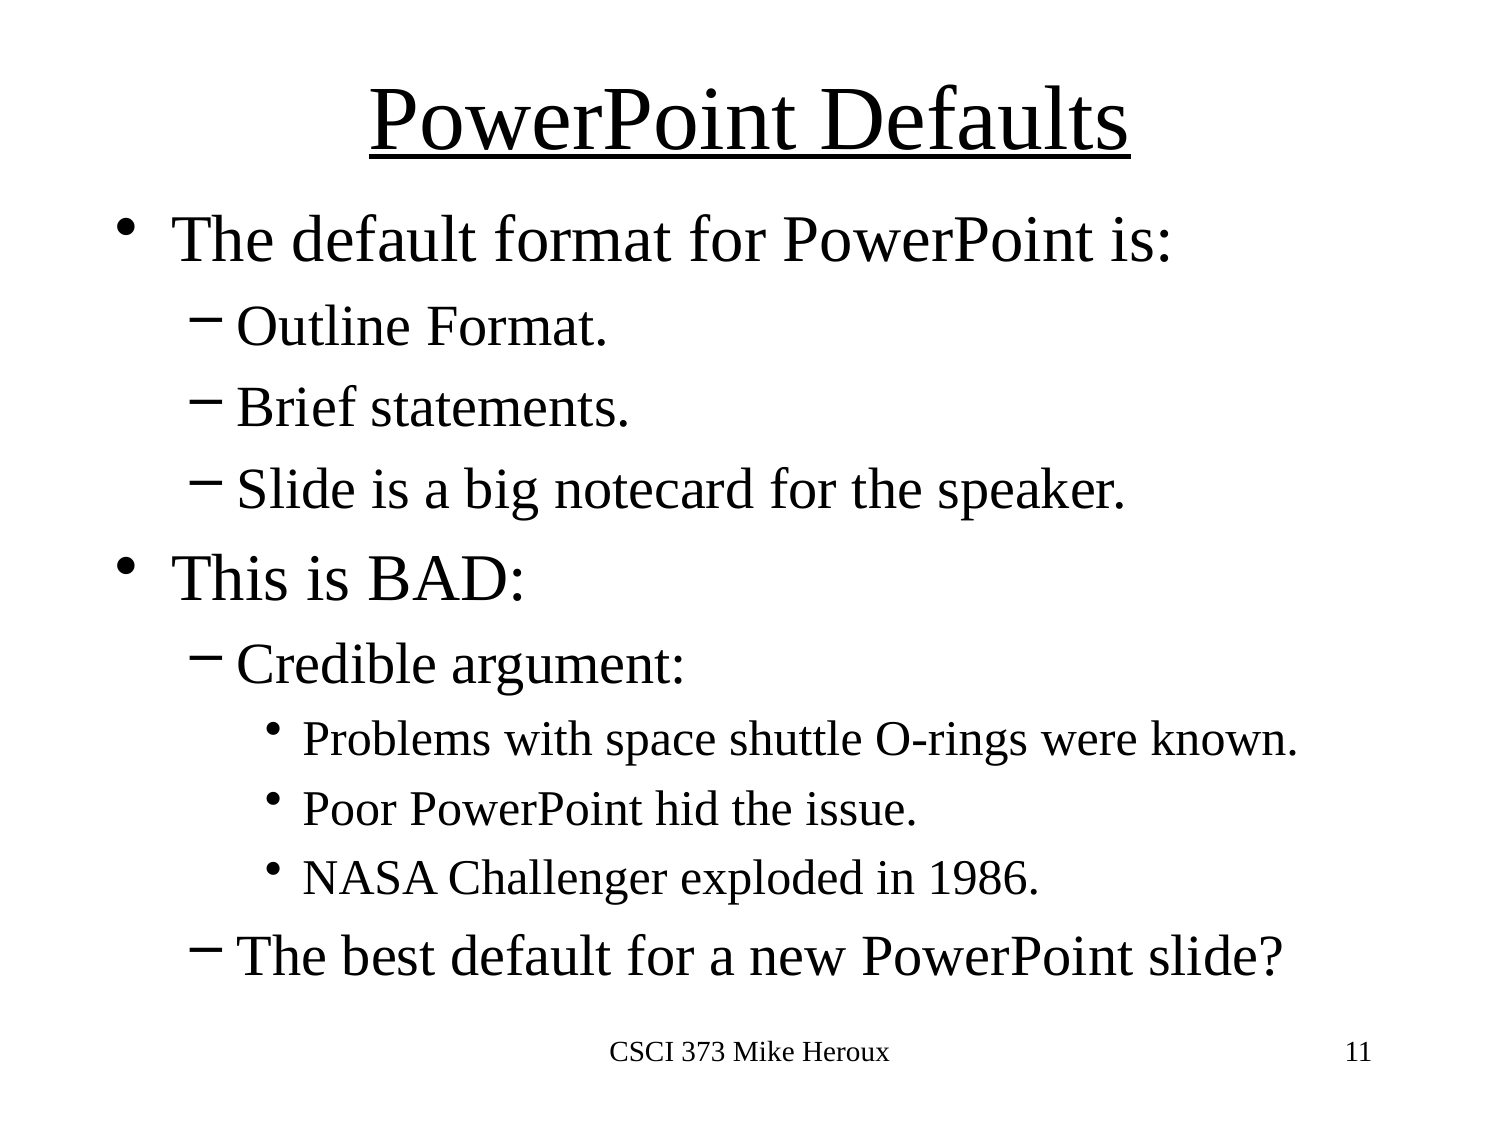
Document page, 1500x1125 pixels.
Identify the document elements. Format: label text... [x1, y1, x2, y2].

title PowerPoint Defaults [112, 37, 1388, 187]
footer CSCI 373 Mike Heroux [512, 1024, 988, 1101]
slide_number 11 [1074, 1024, 1388, 1101]
list The default format for PowerPoint is: Outline Format. Brief statements. Slide is a big notecard for the speaker. This is BAD: Credible argument: Problems with space shuttle O-rings were known. Poor PowerPoint hid the issue. NASA Challenger exploded in 1986. The best default for a new PowerPoint slide? [99, 187, 1451, 951]
